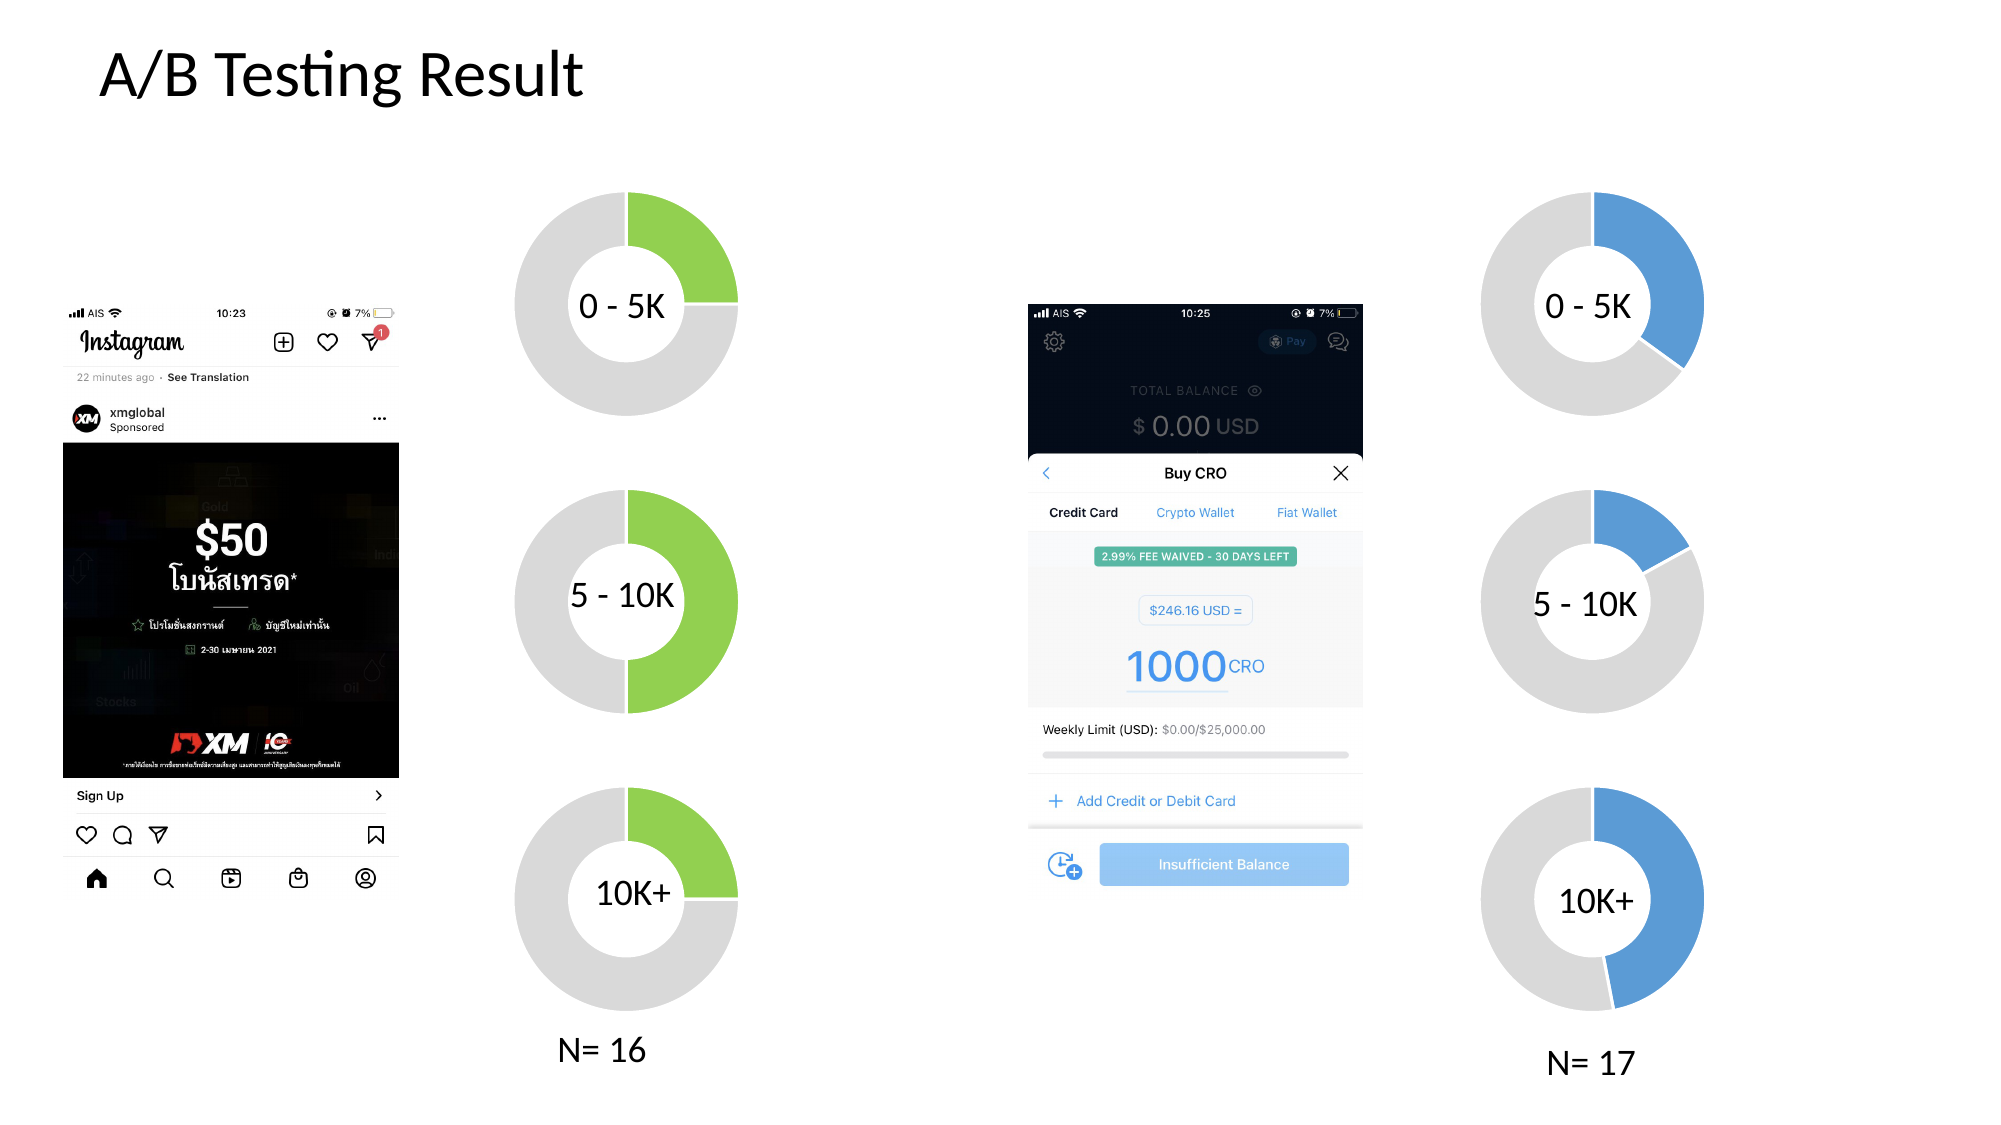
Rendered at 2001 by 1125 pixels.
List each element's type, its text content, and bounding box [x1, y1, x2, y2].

chart [449, 185, 804, 423]
chart [449, 483, 804, 720]
text_box N= 17 [1531, 1030, 1679, 1091]
chart [1415, 781, 1770, 1018]
chart [449, 781, 804, 1018]
text_box A/B Testing Result [84, 22, 1936, 117]
chart [1415, 185, 1770, 423]
chart [1415, 483, 1770, 720]
picture [1028, 304, 1364, 900]
text_box N= 16 [542, 1018, 690, 1078]
picture [63, 304, 399, 900]
